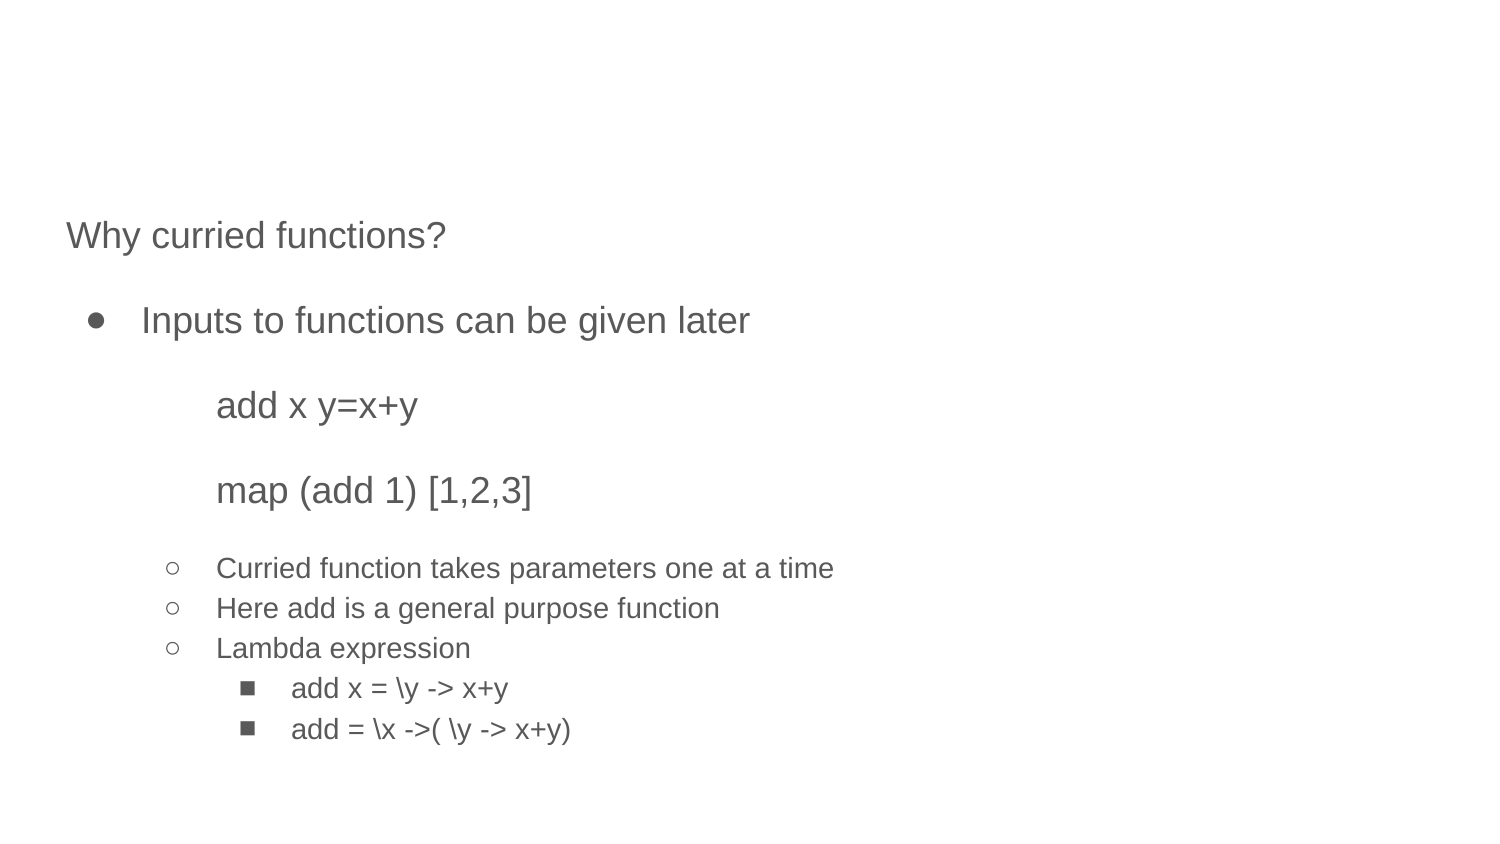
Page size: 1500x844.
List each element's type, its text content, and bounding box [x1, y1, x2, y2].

list Why curried functions? Inputs to functions can be given later add x y=x+y map (add 1) [1,2,3] Curried function takes parameters one at a time Here add is a general purpose function Lambda expression add x = \y -> x+y add = \x ->( \y -> x+y) [51, 189, 1449, 750]
